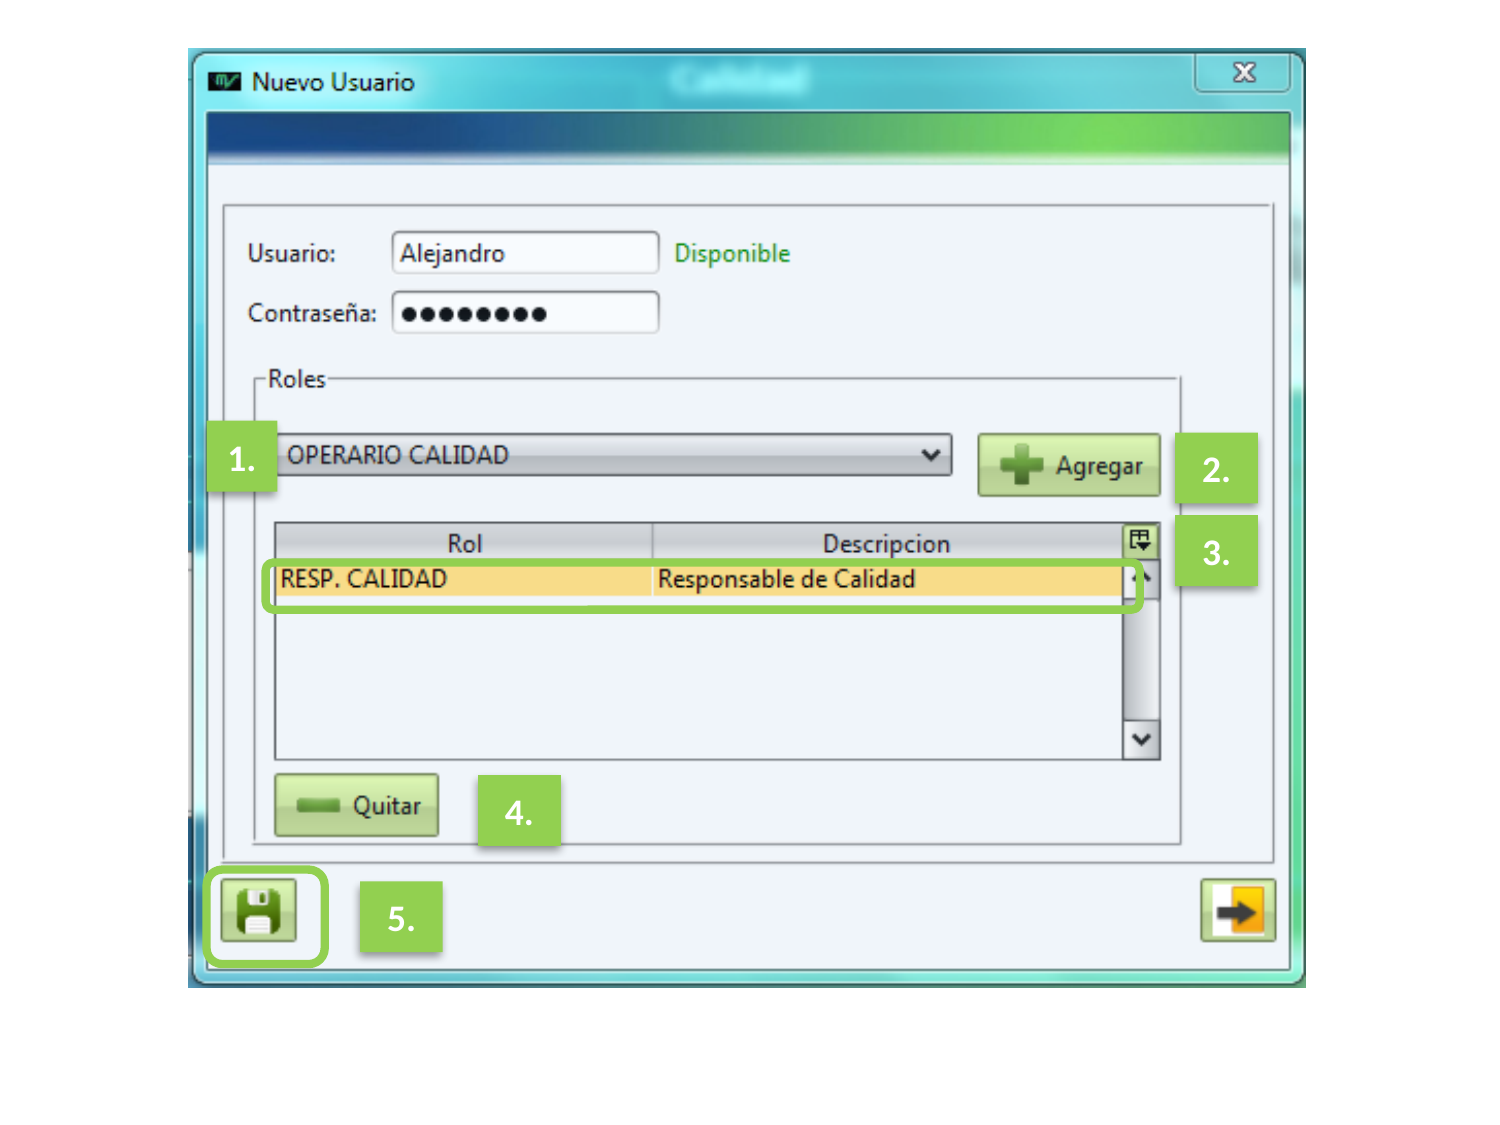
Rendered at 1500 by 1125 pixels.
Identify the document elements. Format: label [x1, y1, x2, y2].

text_box [188, 47, 1306, 988]
